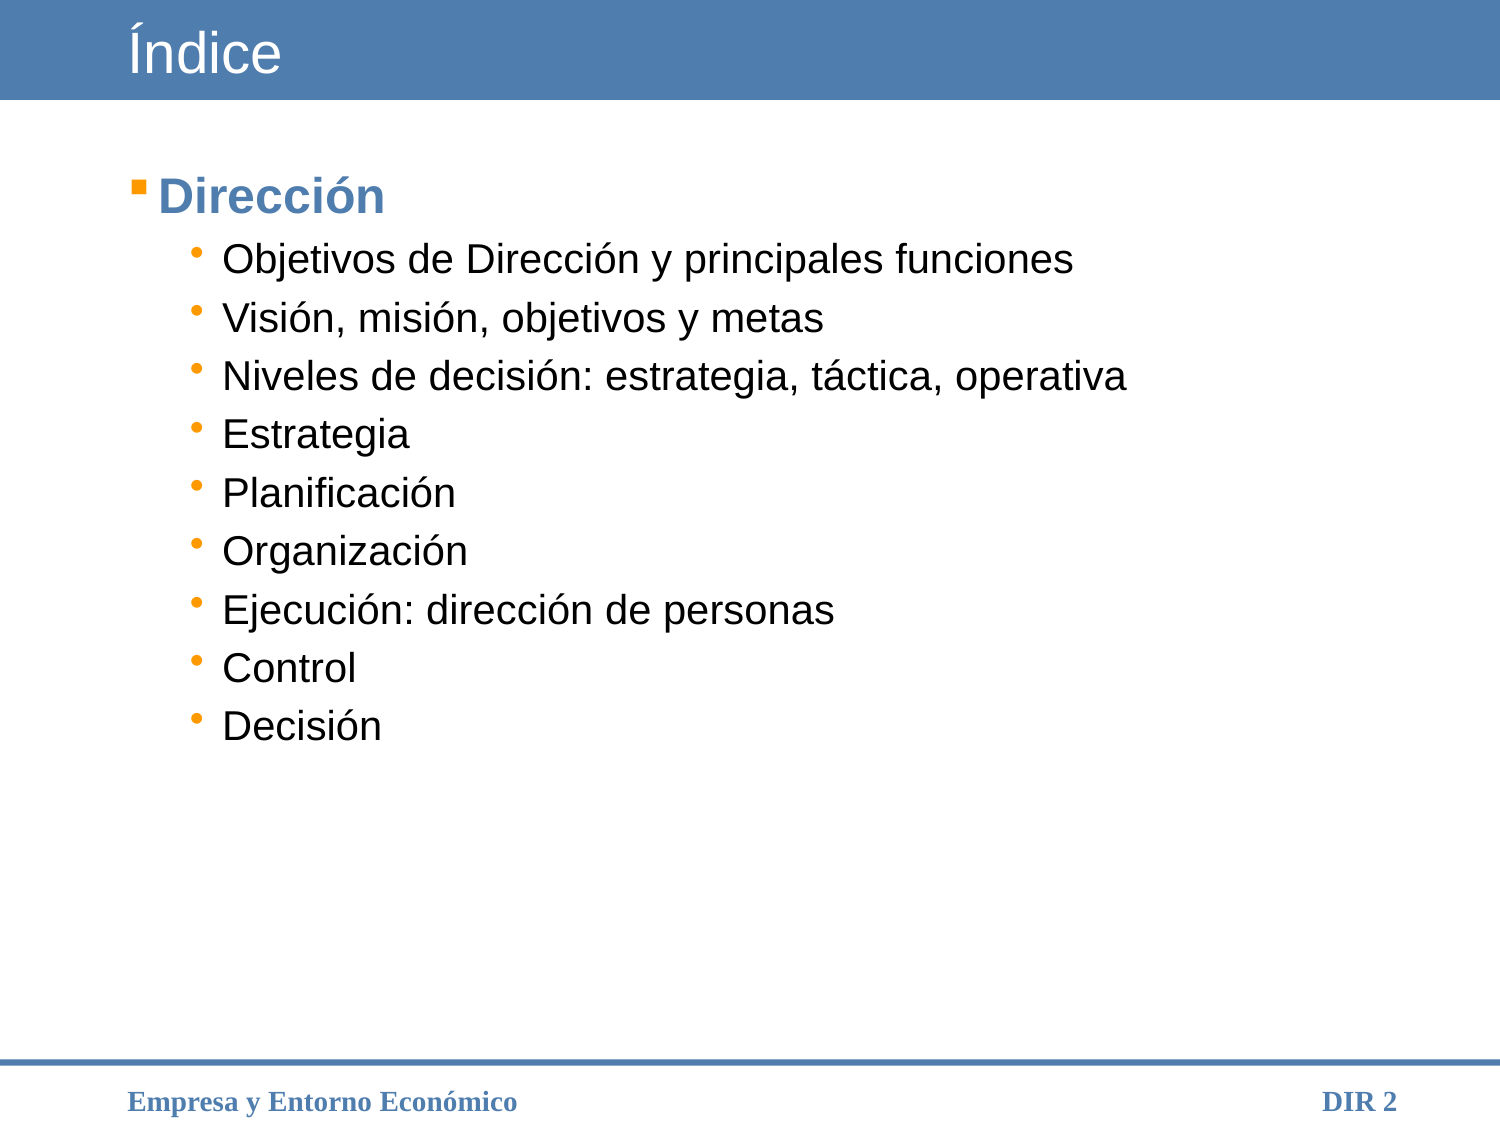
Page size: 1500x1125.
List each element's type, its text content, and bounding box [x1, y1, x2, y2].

list Dirección Objetivos de Dirección y principales funciones Visión, misión, objetivos y metas Niveles de decisión: estrategia, táctica, operativa Estrategia Planificación Organización Ejecución: dirección de personas Control Decisión [112, 162, 1388, 1013]
title Índice [112, 0, 1388, 101]
